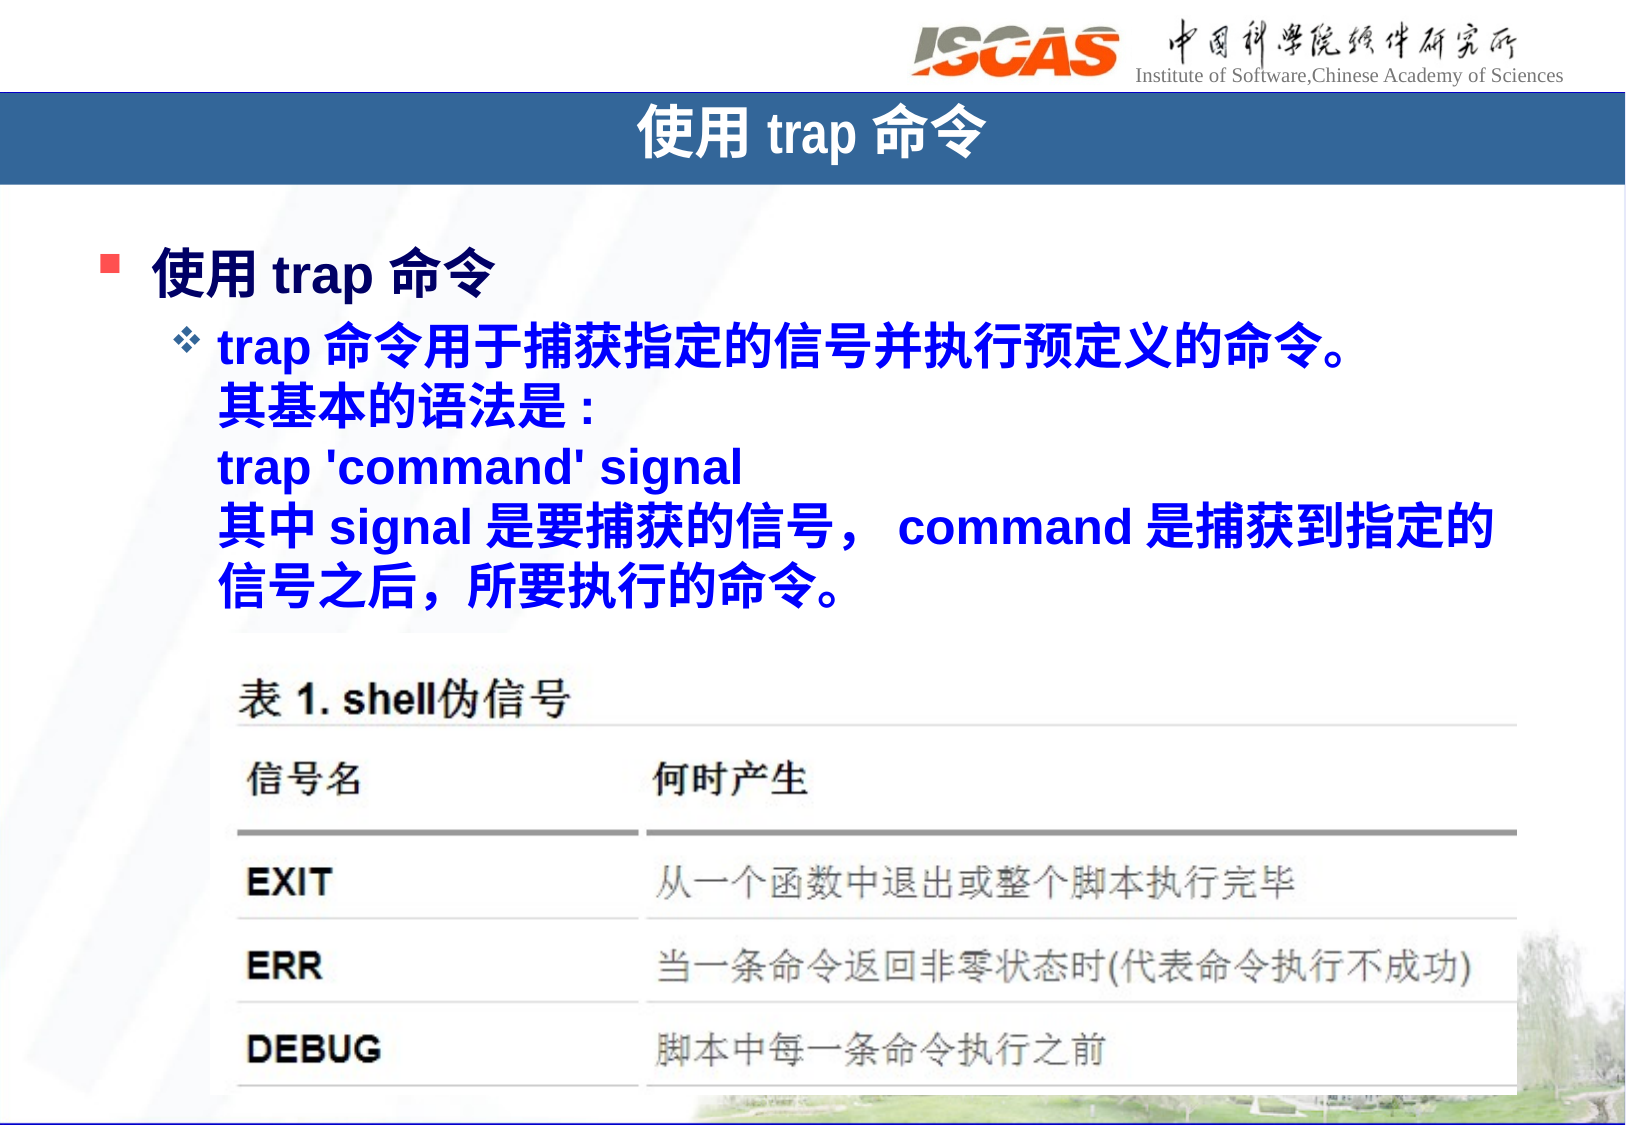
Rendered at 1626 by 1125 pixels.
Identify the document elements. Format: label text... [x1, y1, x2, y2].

picture [1166, 15, 1519, 71]
picture [0, 92, 1626, 1125]
title 使用trap命令 [0, 93, 1625, 185]
list 使用trap命令 trap命令用于捕获指定的信号并执行预定义的命令。 其基本的语法是: trap 'command' signal 其中signal是要捕获的信号，command是捕获到指定的信号之后，所要执行的命令。 [80, 231, 1545, 988]
picture [907, 18, 1132, 87]
